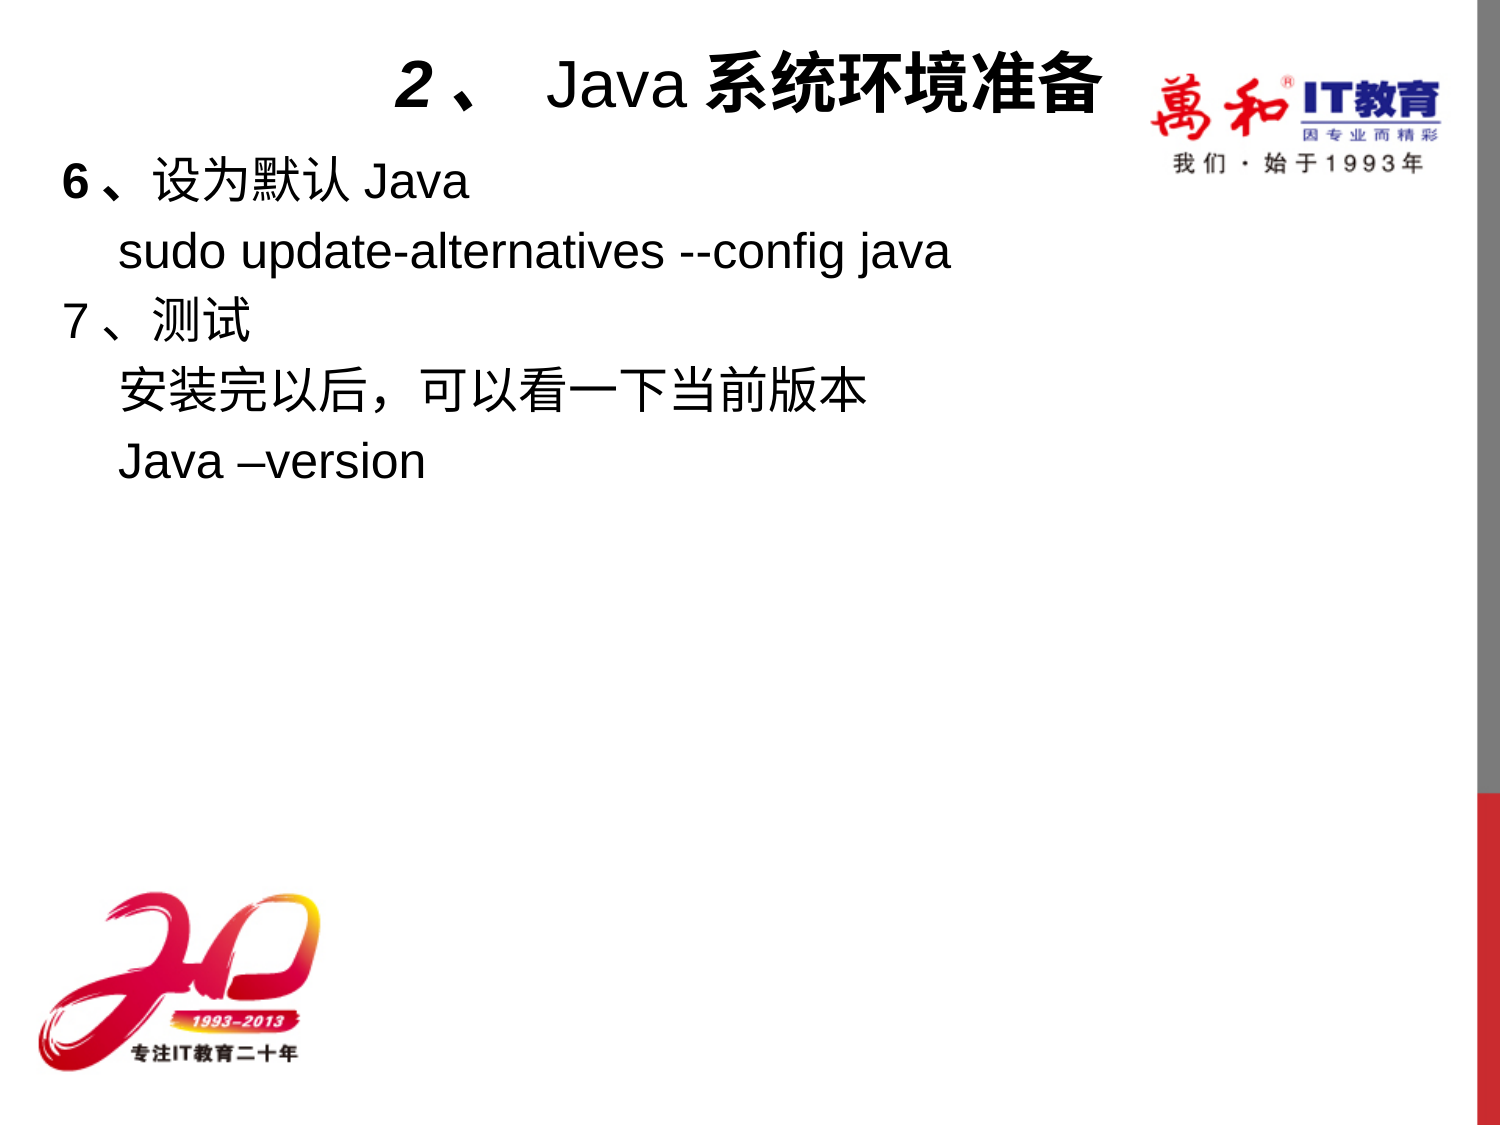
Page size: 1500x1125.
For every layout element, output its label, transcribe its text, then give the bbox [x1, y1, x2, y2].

title 2、 Java系统环境准备 [74, 37, 1426, 130]
list 6、设为默认Java sudo update-alternatives --config java 7、测试 安装完以后，可以看一下当前版本 Java –version [46, 140, 1459, 1055]
picture [0, 0, 1500, 1125]
